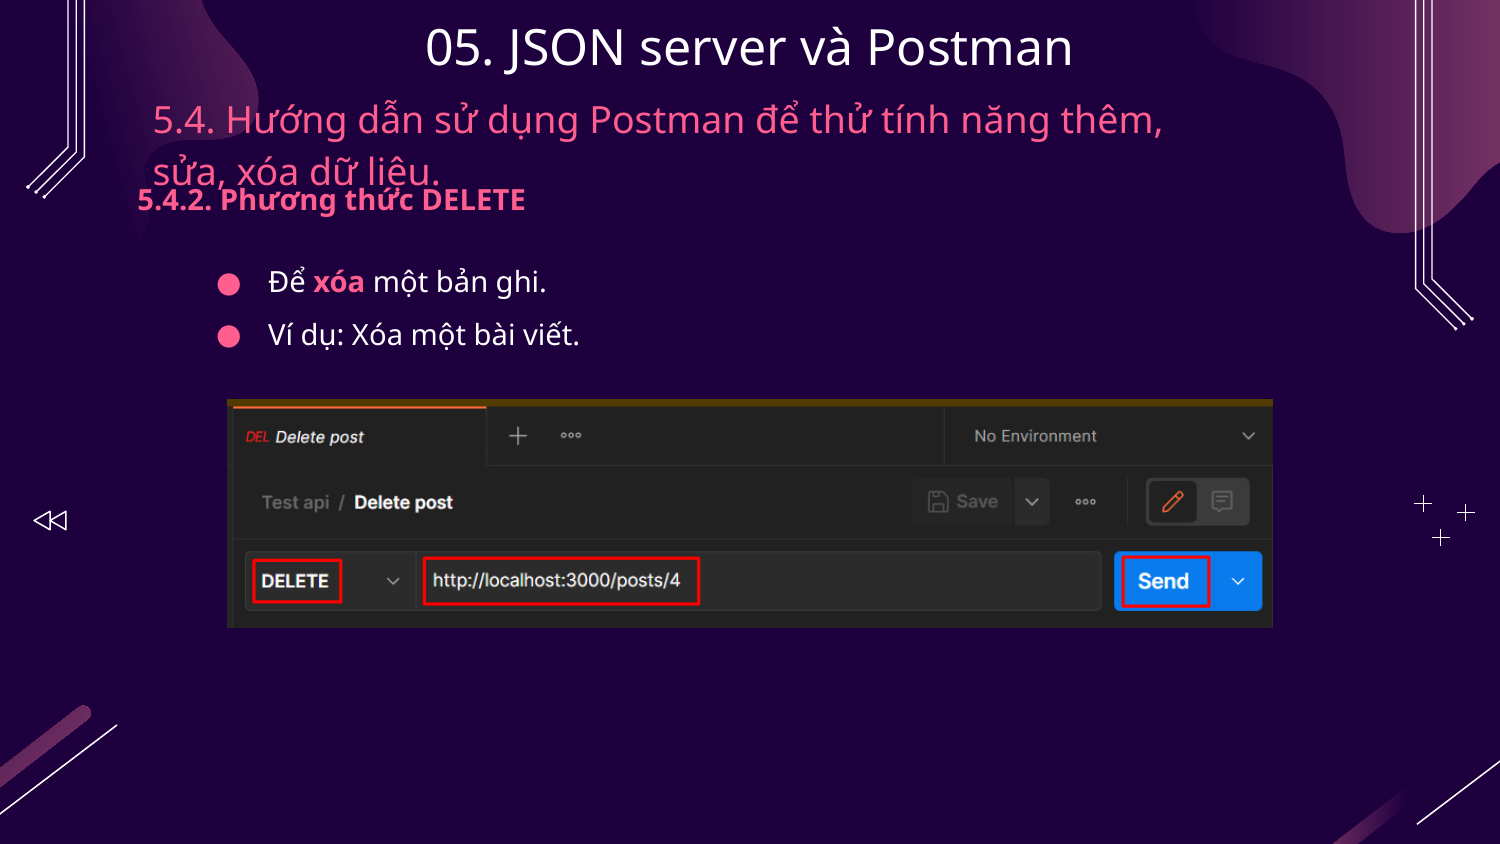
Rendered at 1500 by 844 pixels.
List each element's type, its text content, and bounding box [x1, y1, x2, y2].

title 05. JSON server và Postman [118, 0, 1382, 94]
text_box 5.4.2. Phương thức DELETE [122, 174, 541, 224]
subtitle 5.4. Hướng dẫn sử dụng Postman để thử tính năng thêm, sửa, xóa dữ liệu. [137, 140, 1191, 208]
picture [226, 399, 1274, 628]
subtitle Để xóa một bản ghi. Ví dụ: Xóa một bài viết. [178, 230, 1393, 394]
